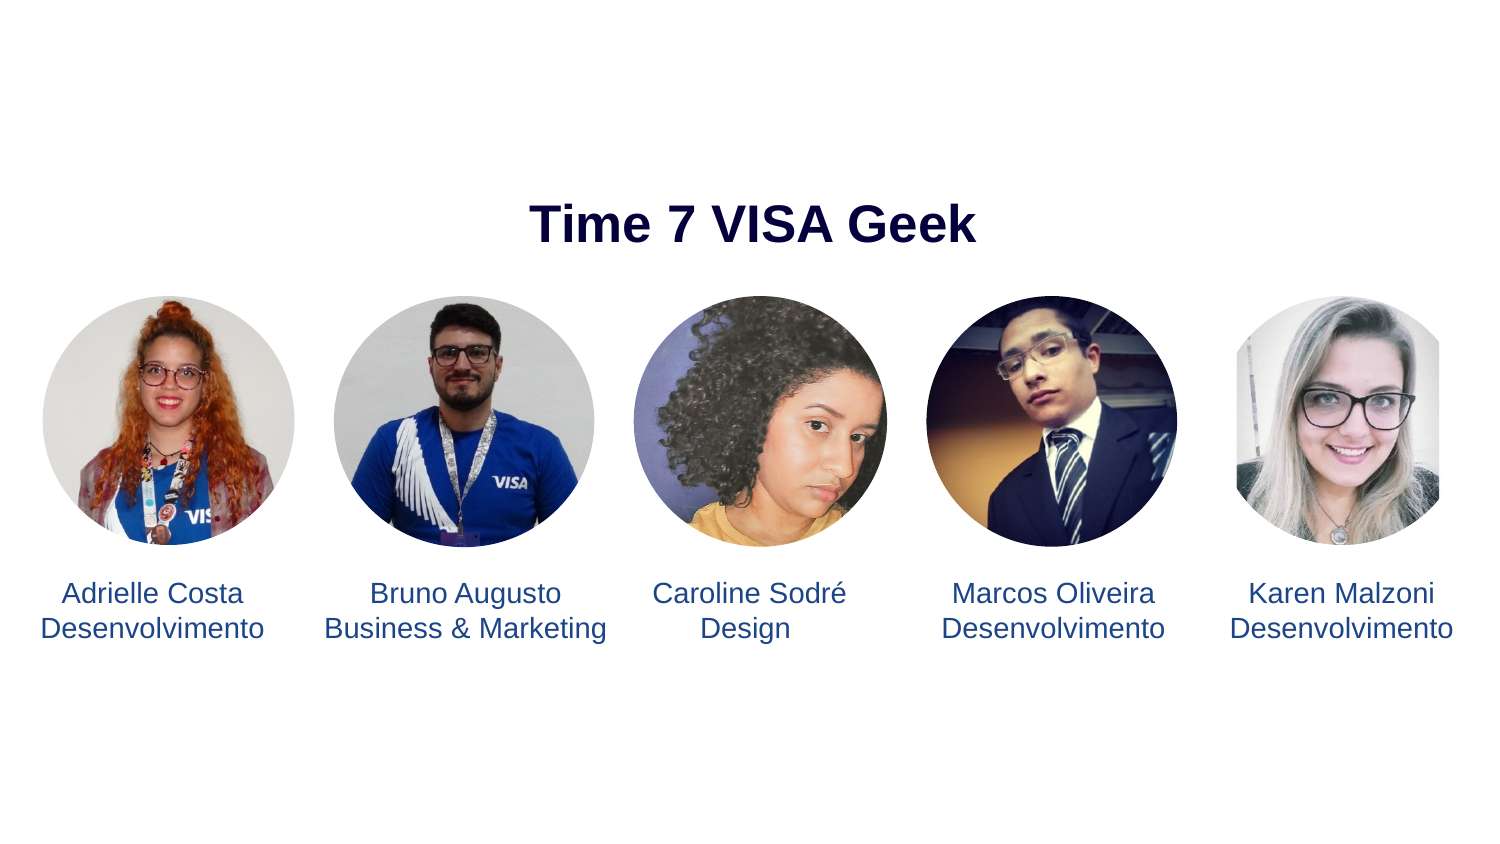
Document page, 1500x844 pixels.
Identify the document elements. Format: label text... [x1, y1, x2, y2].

text_box Adrielle Costa Desenvolvimento [40, 573, 266, 644]
picture [926, 295, 1178, 547]
picture [1216, 295, 1468, 546]
picture [42, 295, 295, 546]
picture [633, 295, 888, 547]
text_box Caroline Sodré Design [652, 573, 848, 644]
text_box Karen Malzoni Desenvolvimento [1229, 573, 1455, 644]
picture [333, 295, 595, 548]
title Time 7 VISA Geek [514, 174, 1032, 270]
text_box Marcos Oliveira Desenvolvimento [941, 573, 1166, 644]
text_box Bruno Augusto Business & Marketing [324, 573, 608, 644]
